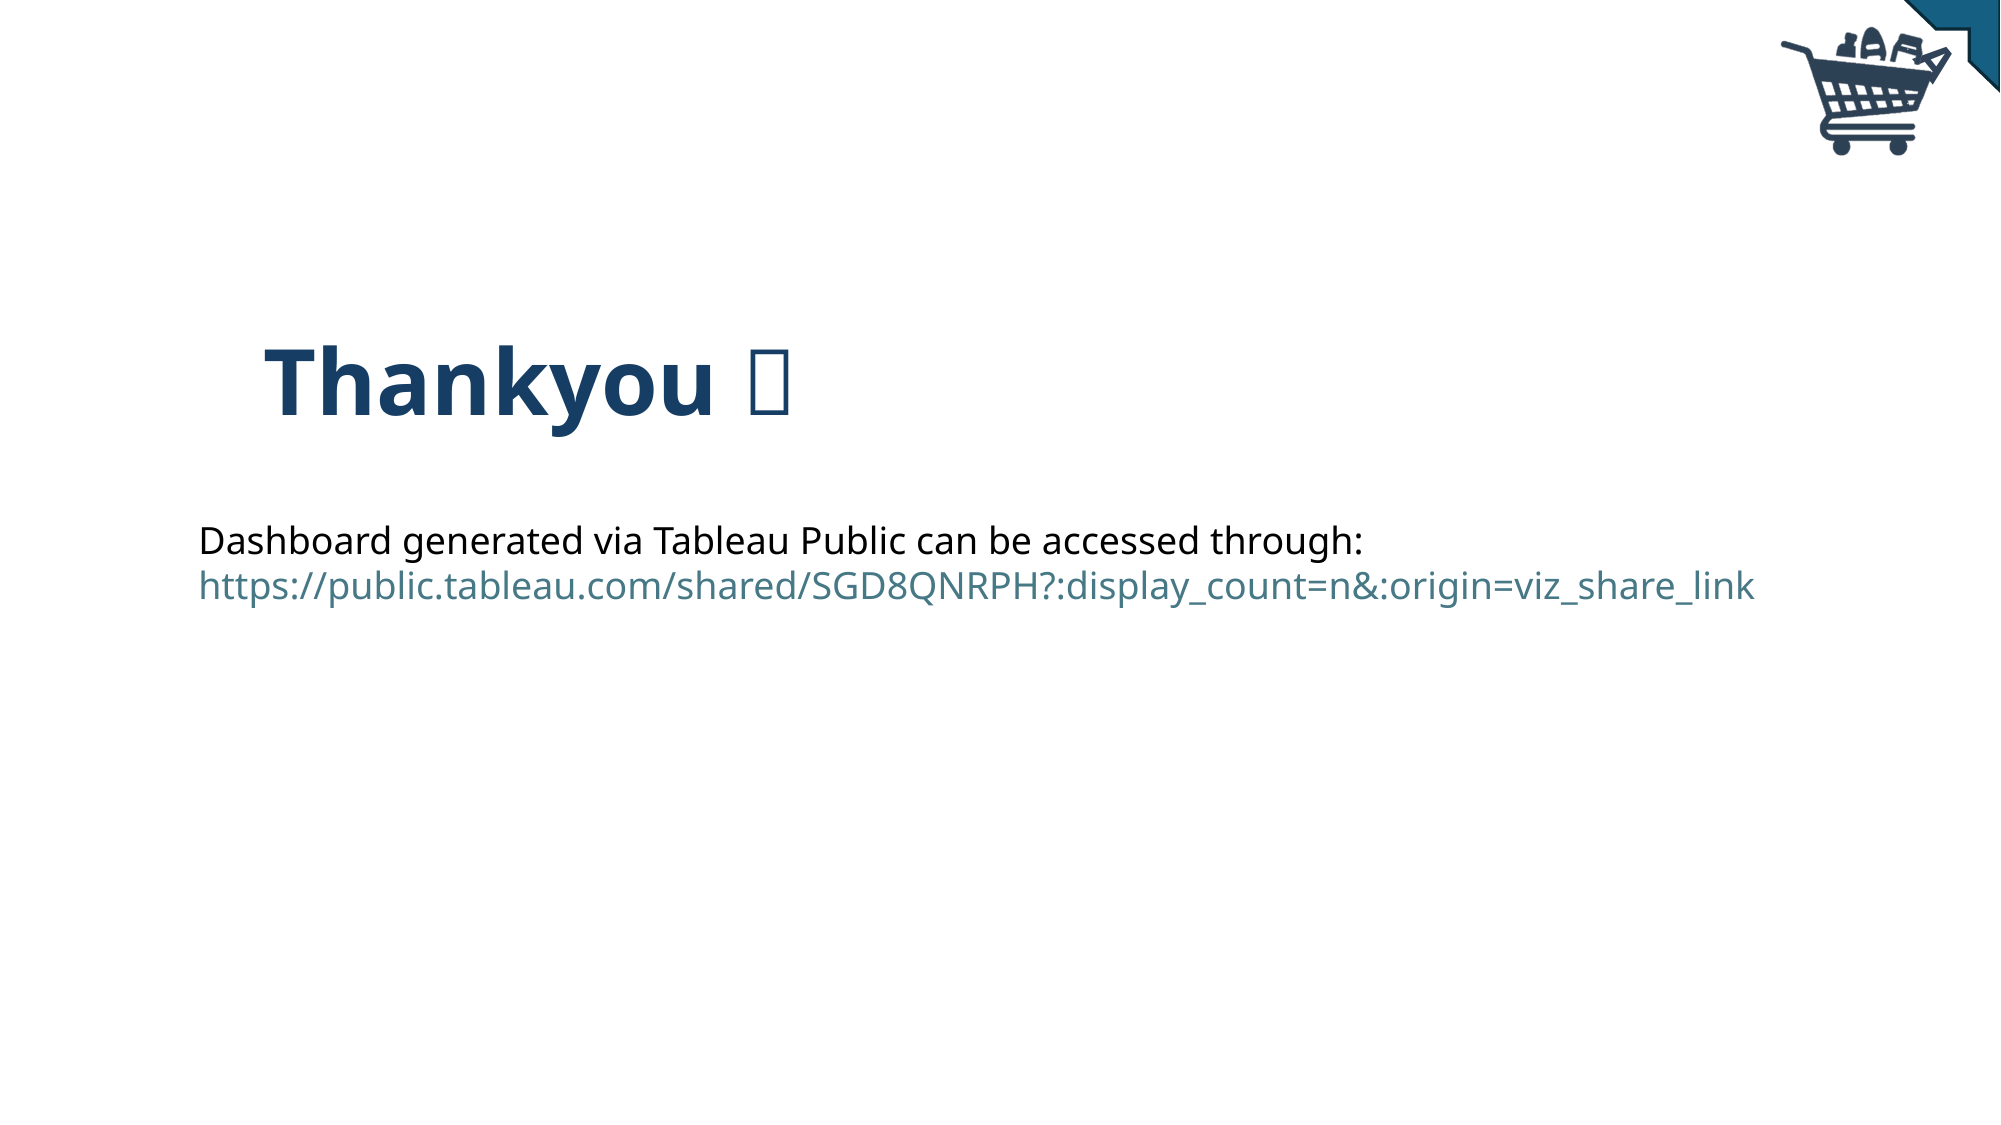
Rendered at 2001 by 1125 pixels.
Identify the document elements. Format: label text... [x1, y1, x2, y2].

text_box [1738, 0, 2000, 161]
text_box Dashboard generated via Tableau Public can be accessed through: https://public.tableau.com/shared/SGD8QNRPH?:display_count=n&:origin=viz_share_link [183, 509, 1817, 621]
text_box Thankyou  [248, 328, 1974, 547]
